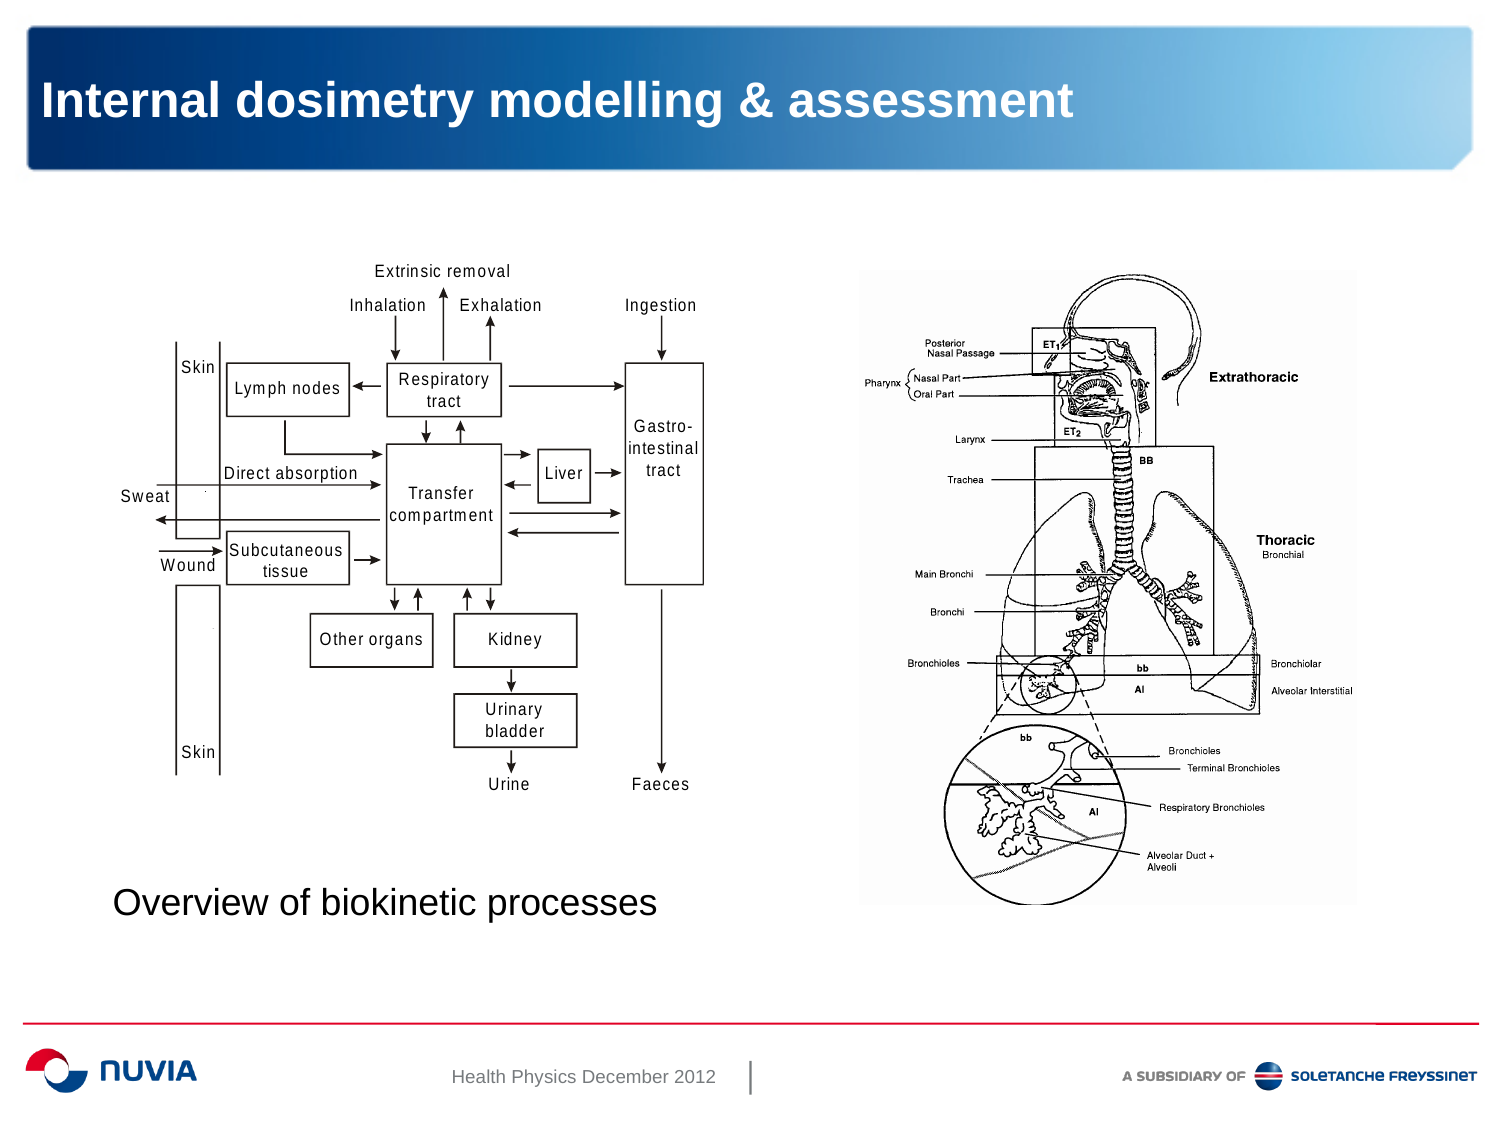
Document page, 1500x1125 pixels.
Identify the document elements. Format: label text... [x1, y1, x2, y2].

picture [0, 0, 1500, 298]
text_box Overview of biokinetic processes [97, 870, 706, 931]
title Internal dosimetry modelling & assessment [34, 33, 1447, 163]
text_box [859, 263, 1359, 906]
picture [0, 299, 1500, 1125]
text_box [118, 263, 706, 792]
